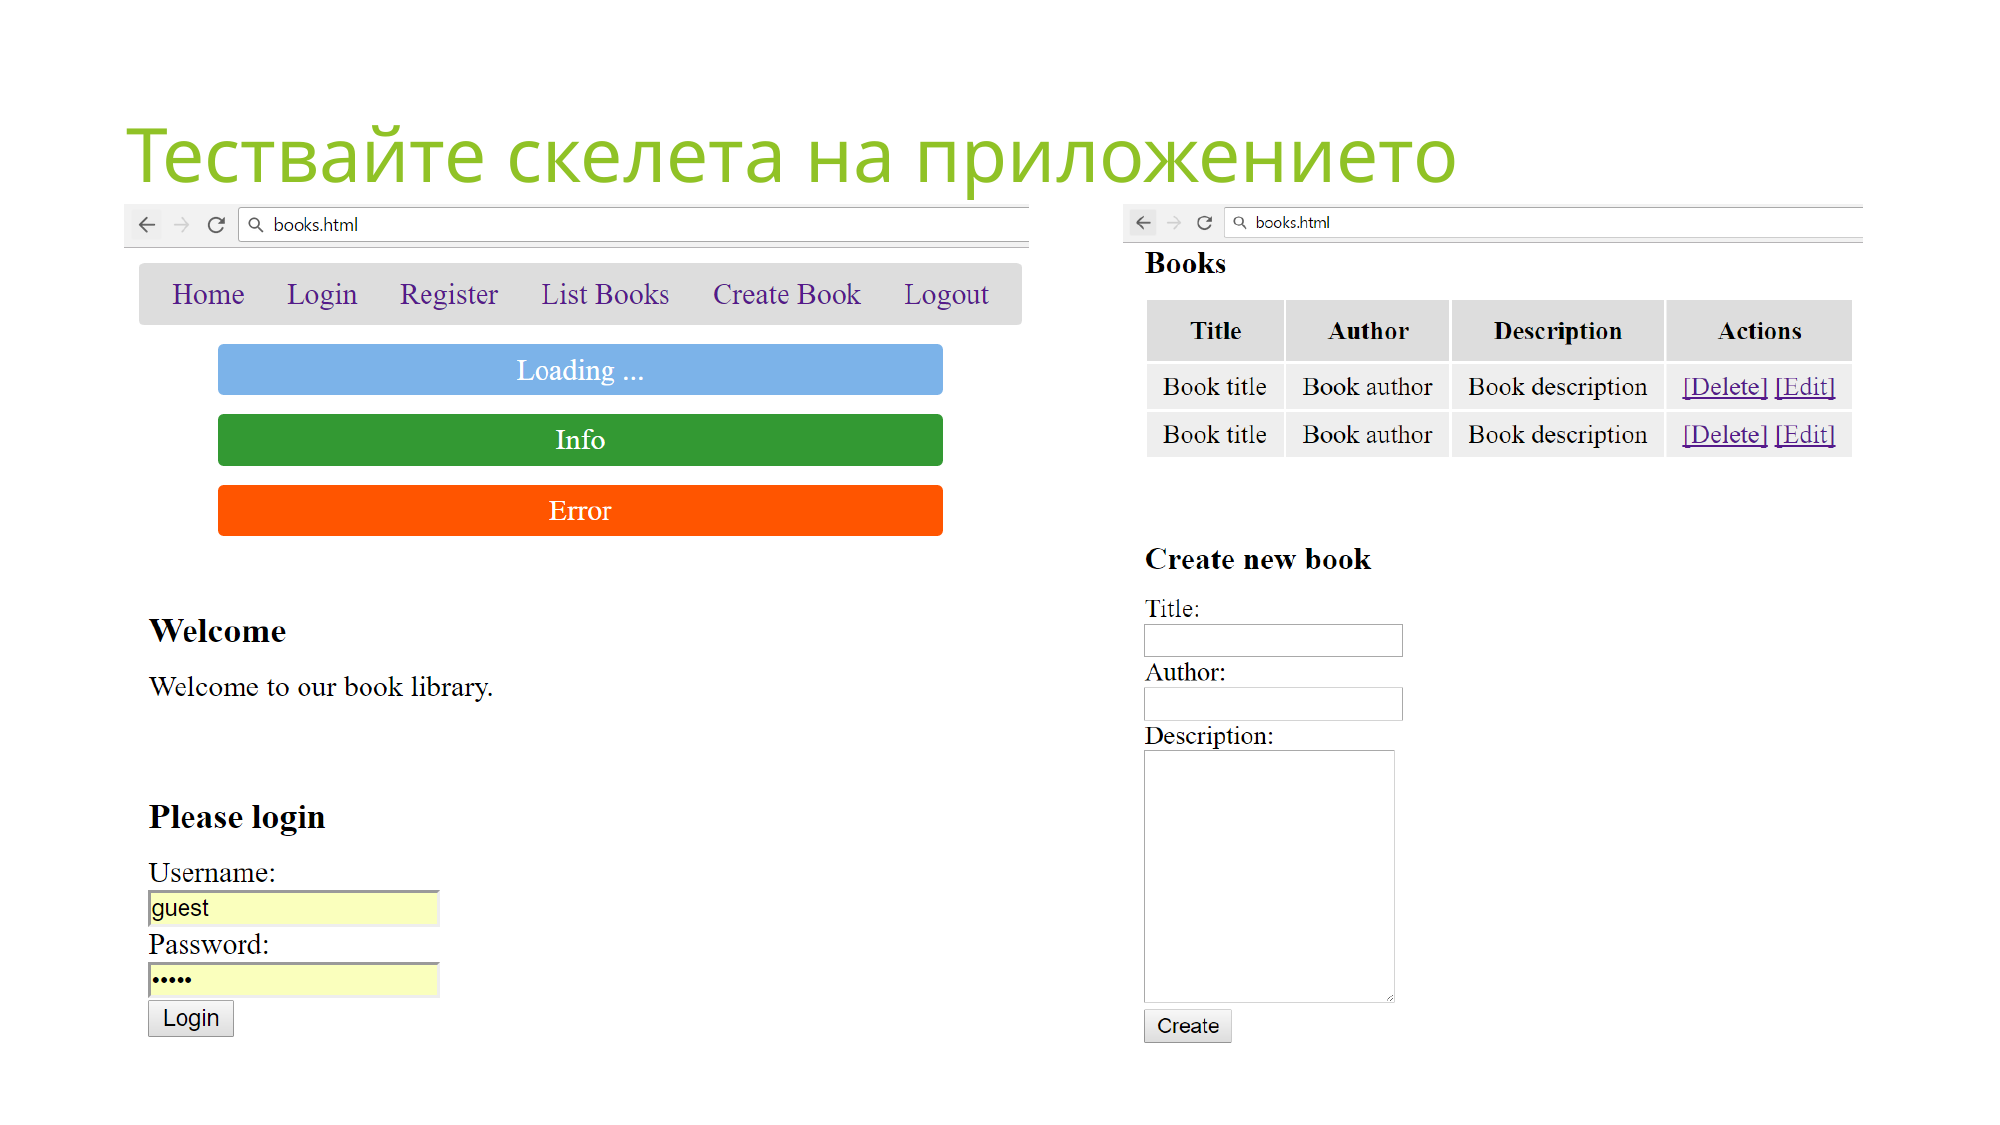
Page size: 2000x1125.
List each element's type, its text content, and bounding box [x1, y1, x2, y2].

picture [124, 204, 1030, 1051]
title Тествайте скелета на приложението [111, 99, 1521, 317]
picture [1123, 204, 1863, 1051]
